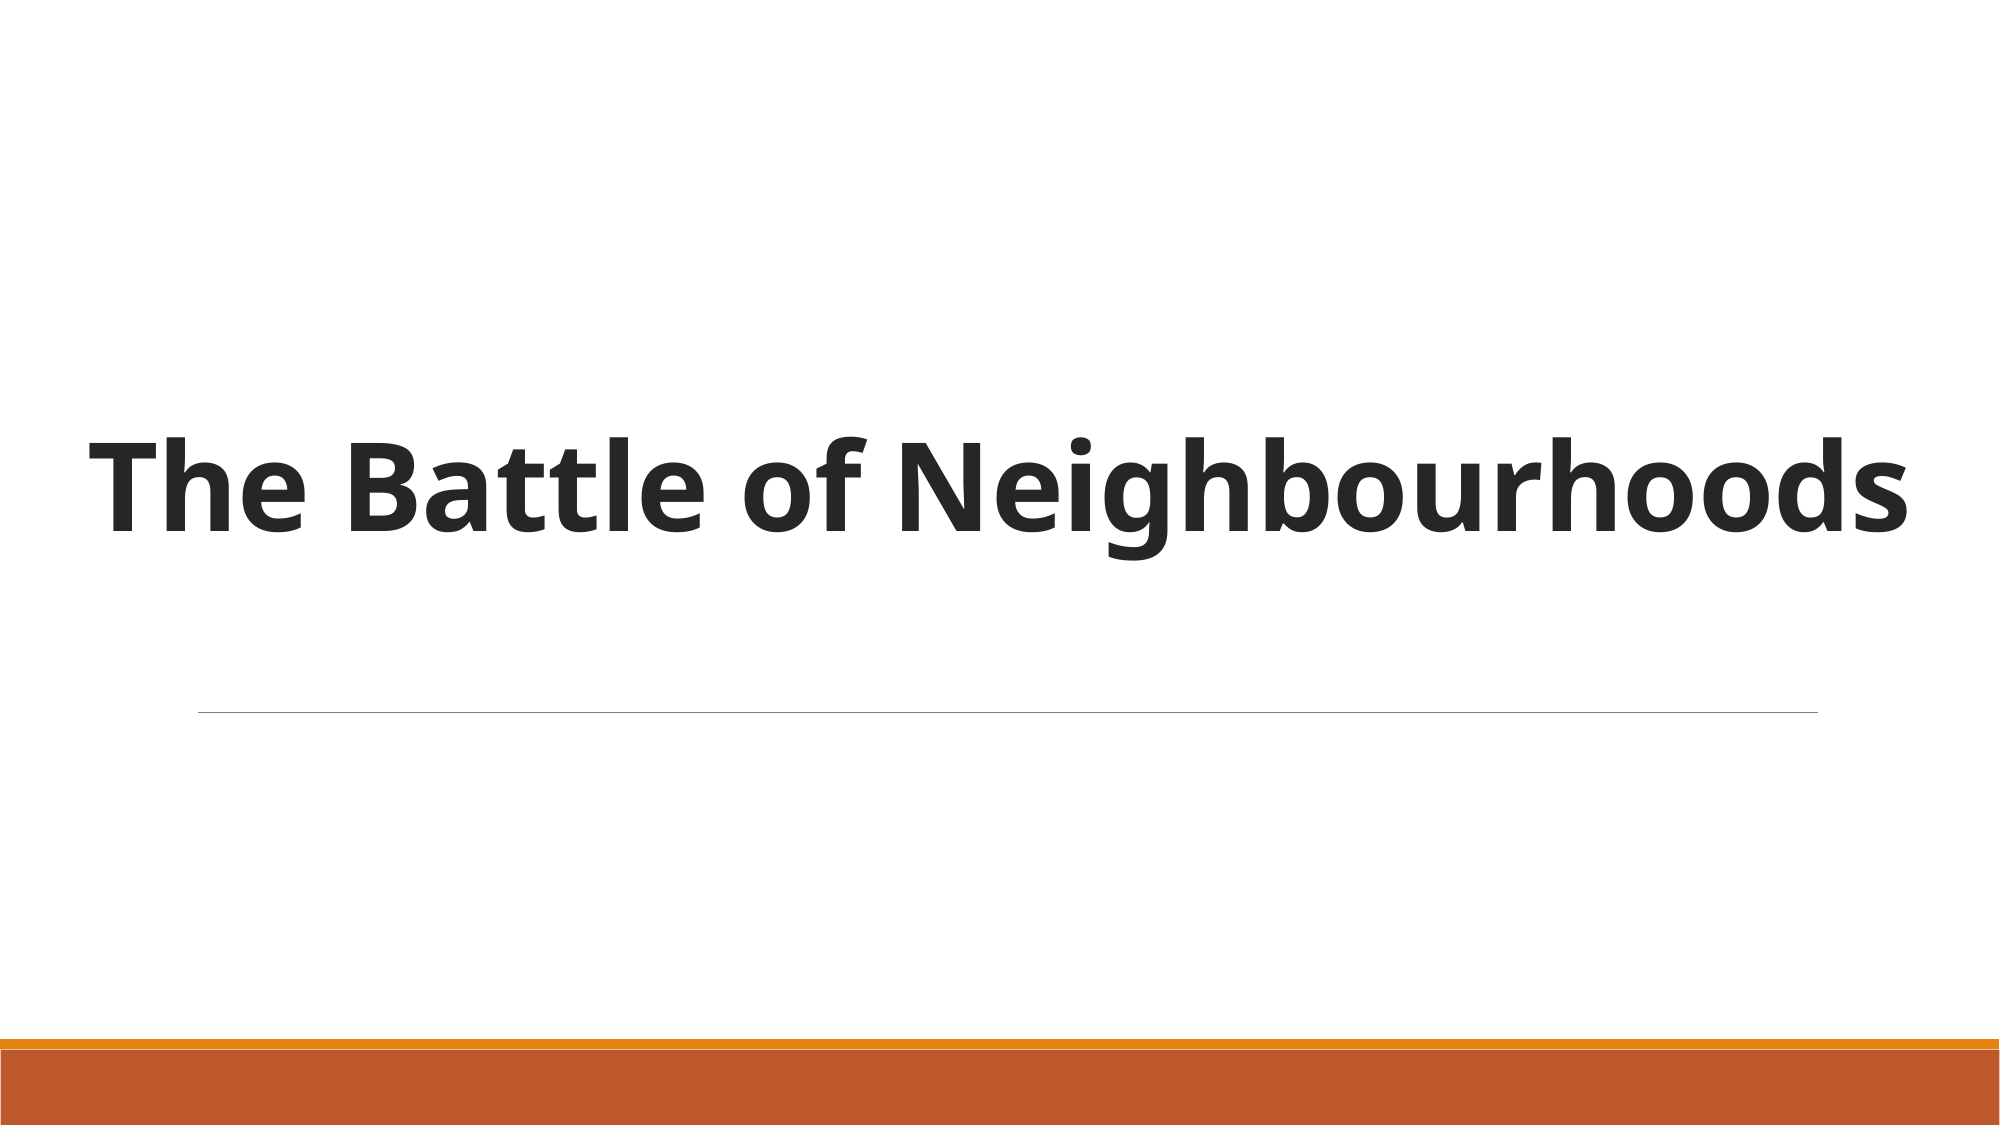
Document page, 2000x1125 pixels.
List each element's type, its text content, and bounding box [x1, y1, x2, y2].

title The Battle of Neighbourhoods [0, 420, 2000, 564]
